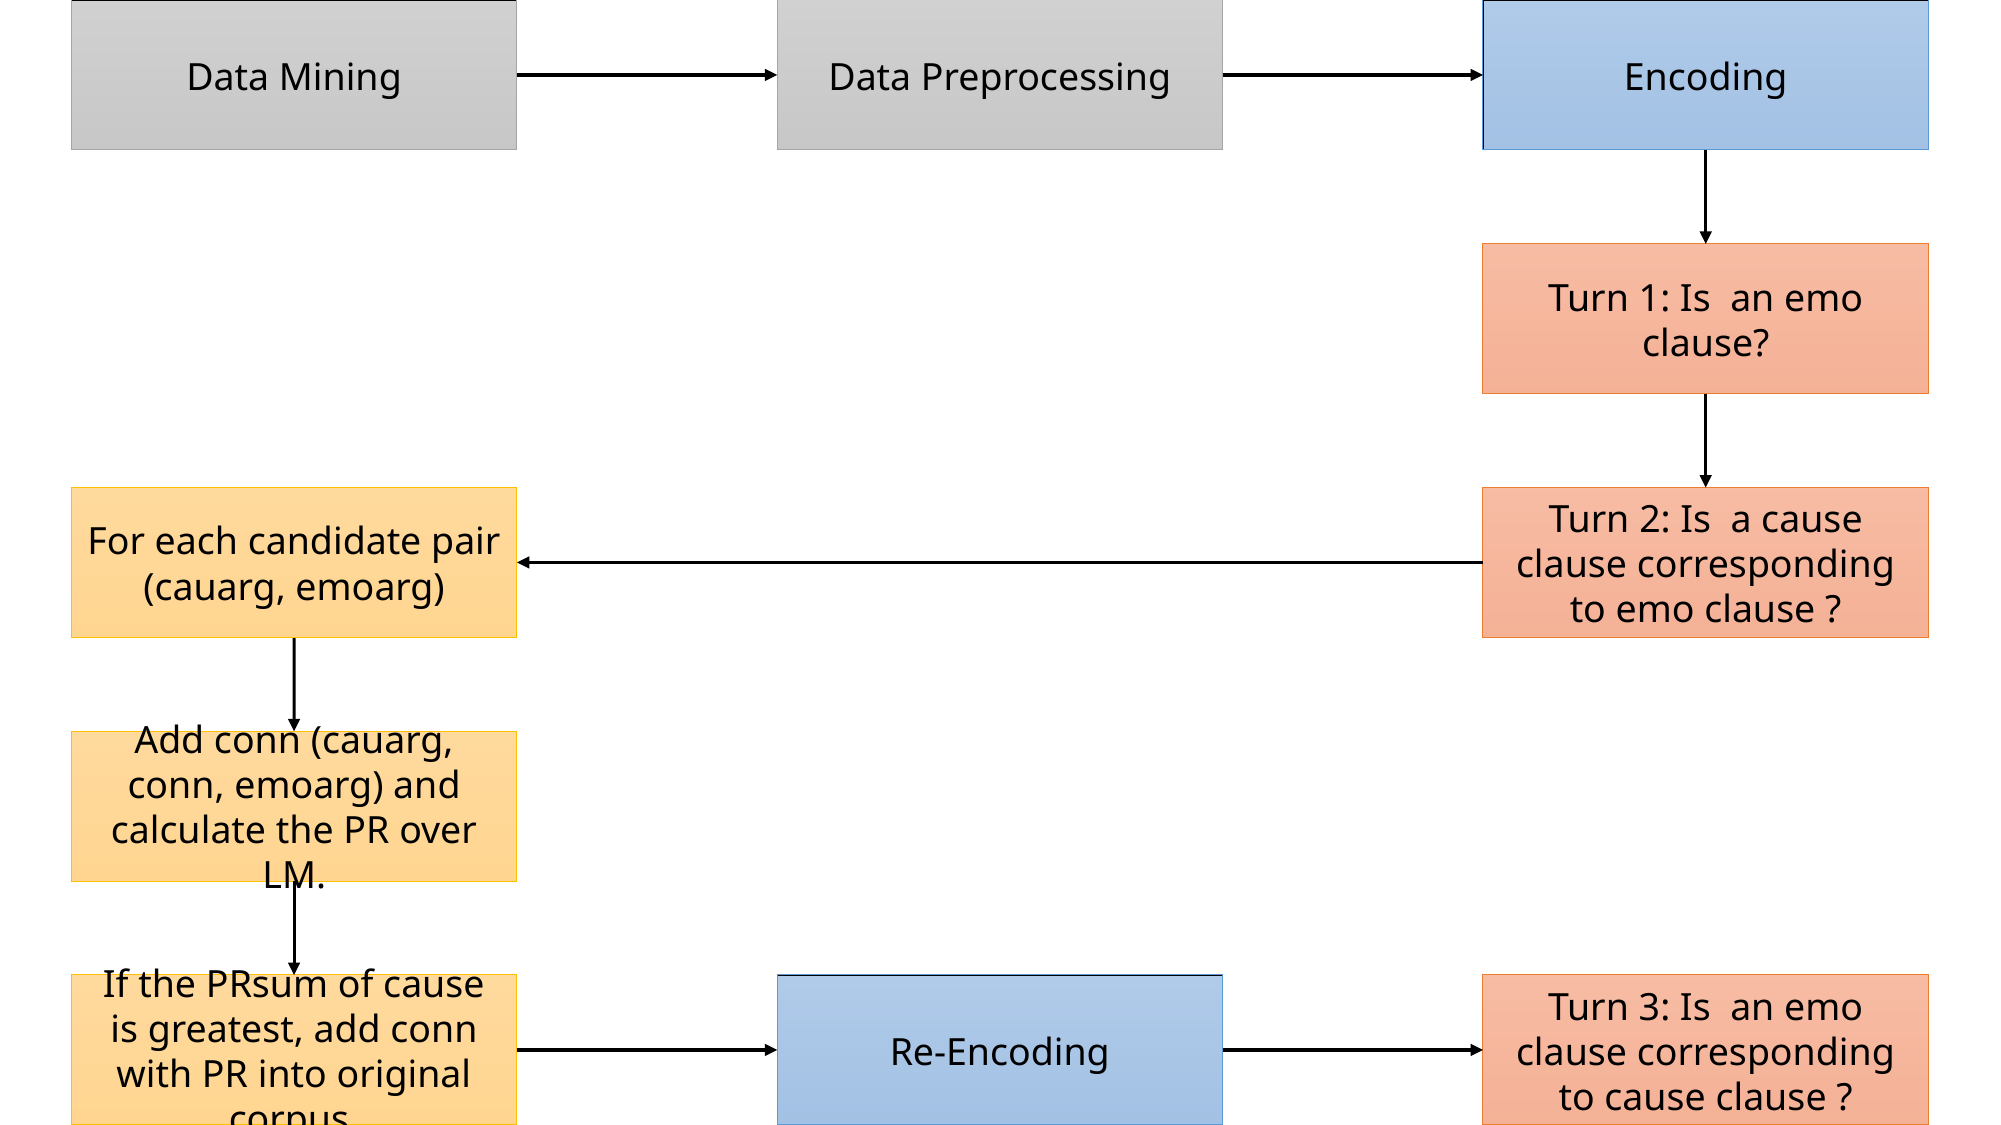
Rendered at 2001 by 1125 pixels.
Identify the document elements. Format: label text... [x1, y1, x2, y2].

text_box Add conn (cauarg, conn, emoarg) and calculate the PR over LM. [71, 731, 517, 882]
text_box For each candidate pair (cauarg, emoarg) [71, 487, 517, 638]
text_box Encoding [1482, 0, 1929, 150]
text_box Re-Encoding [777, 974, 1223, 1125]
text_box Data Preprocessing [777, 0, 1223, 150]
text_box If the PRsum of cause is greatest, add conn with PR into original corpus. [71, 974, 517, 1125]
text_box Data Mining [71, 0, 517, 150]
